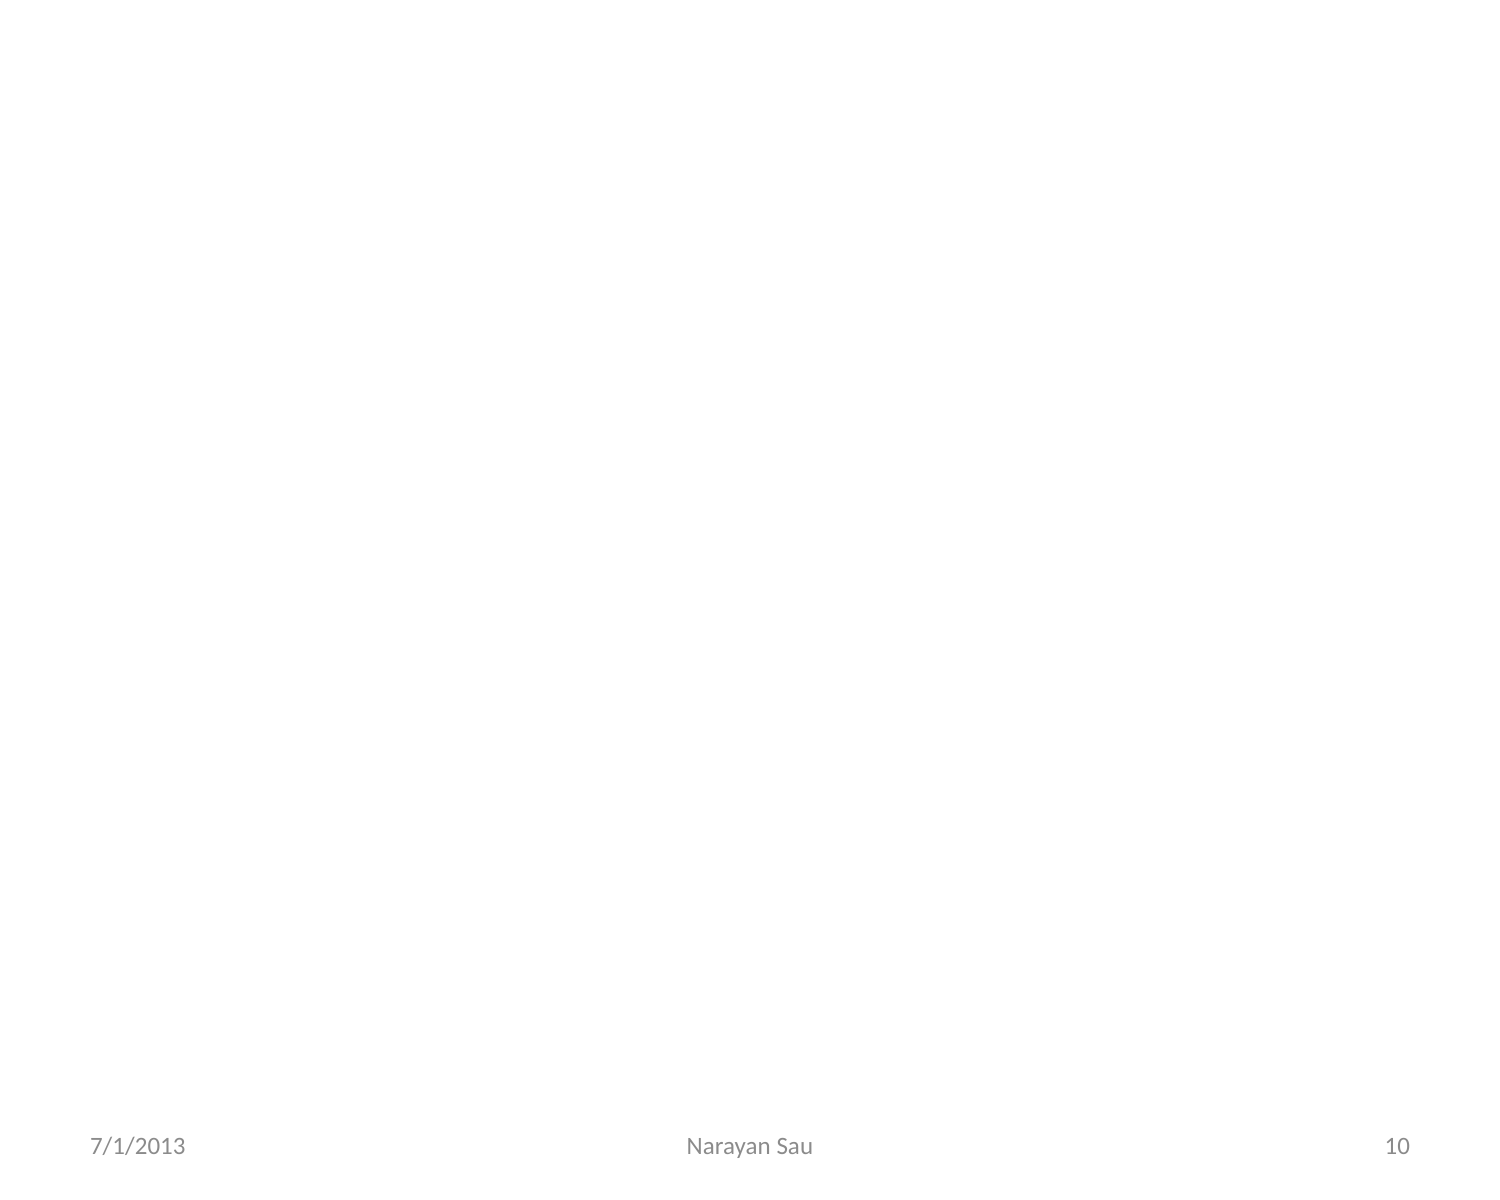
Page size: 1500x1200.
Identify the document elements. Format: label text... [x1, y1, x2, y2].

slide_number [75, 1112, 425, 1177]
footer Narayan Sau [512, 1112, 988, 1177]
slide_number 10 [1074, 1112, 1425, 1177]
